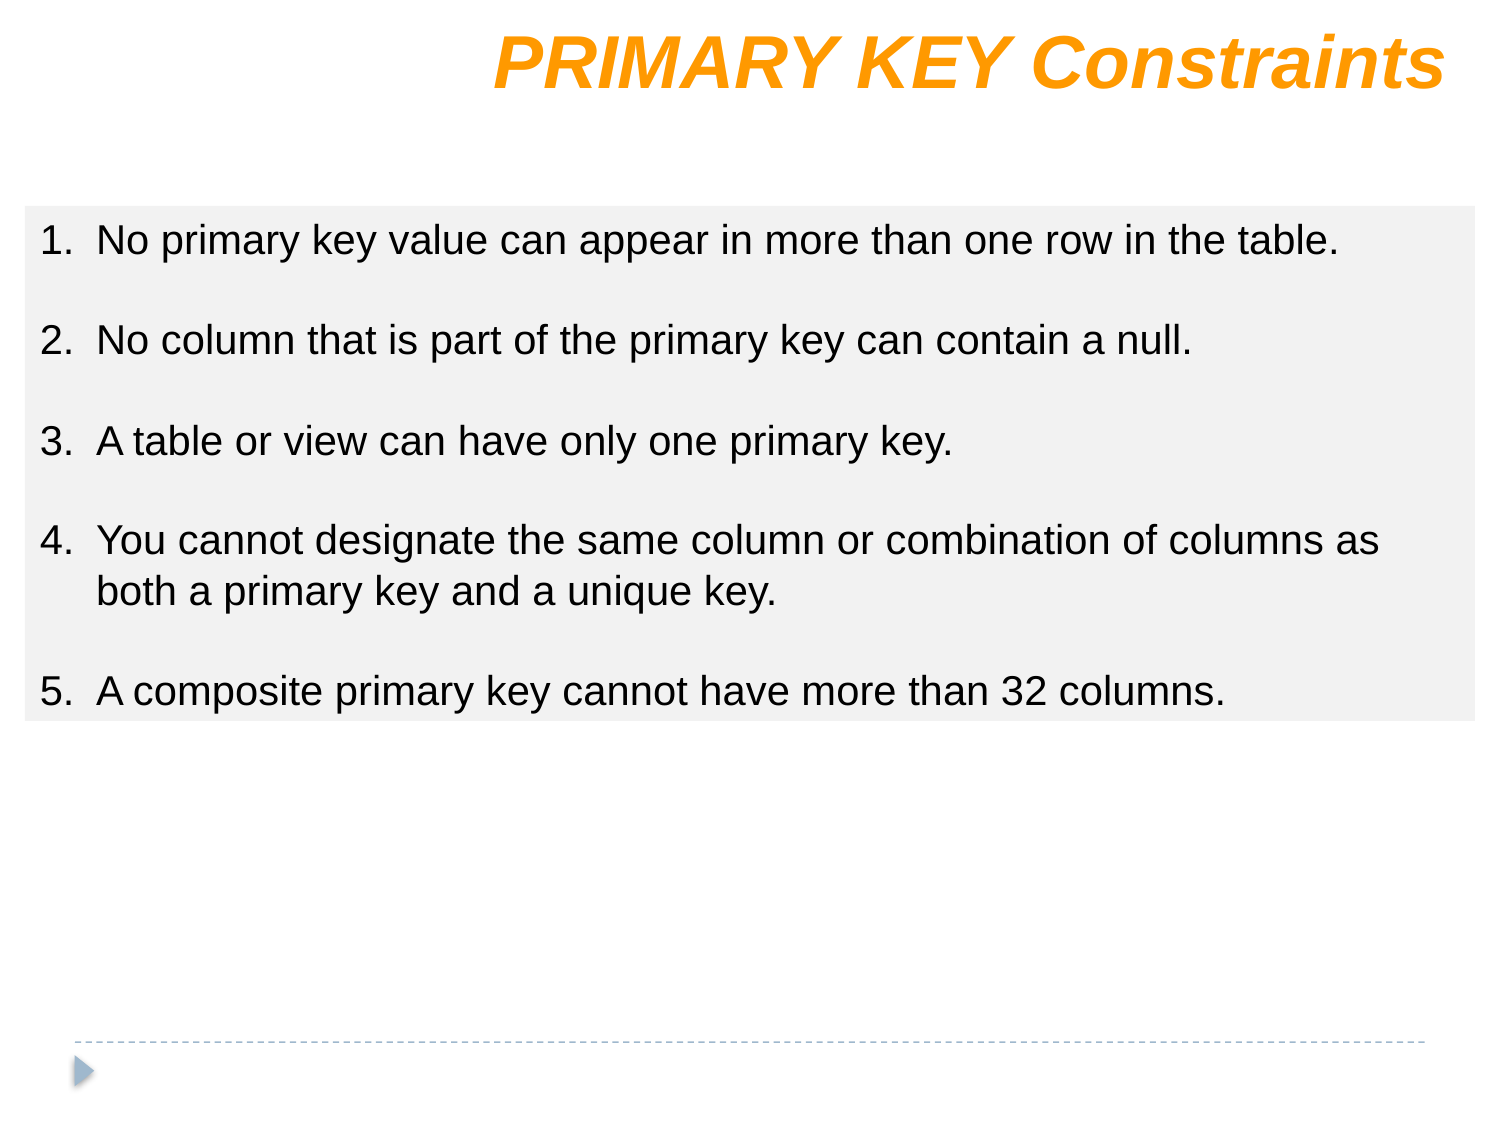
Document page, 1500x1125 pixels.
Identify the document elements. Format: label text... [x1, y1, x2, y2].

text_box No primary key value can appear in more than one row in the table. No column that is part of the primary key can contain a null. A table or view can have only one primary key. You cannot designate the same column or combination of columns as both a primary key and a unique key. A composite primary key cannot have more than 32 columns. [24, 205, 1475, 721]
text_box PRIMARY KEY Constraints [37, 6, 1463, 112]
